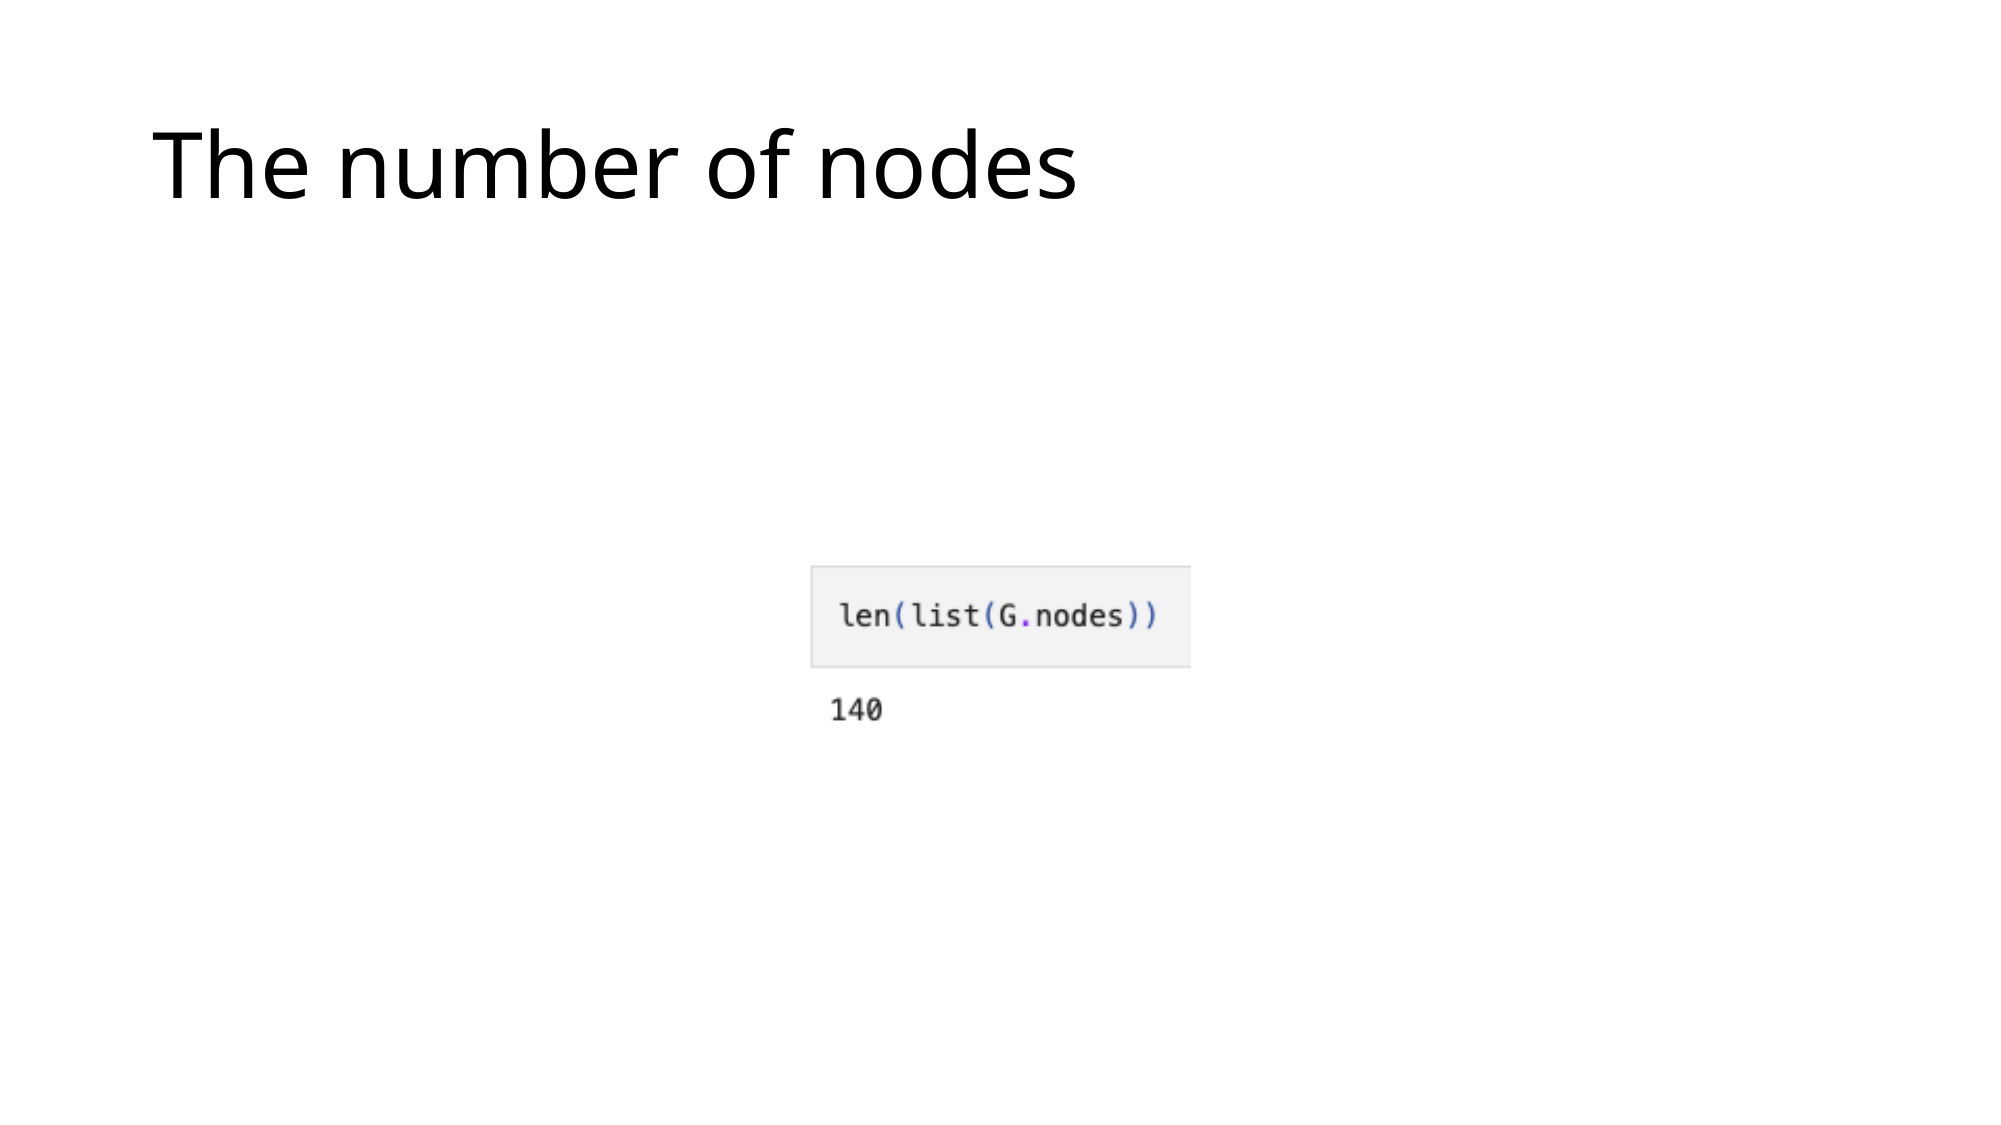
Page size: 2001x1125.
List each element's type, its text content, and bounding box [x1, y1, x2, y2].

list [809, 564, 1191, 748]
title The number of nodes [137, 59, 1863, 278]
